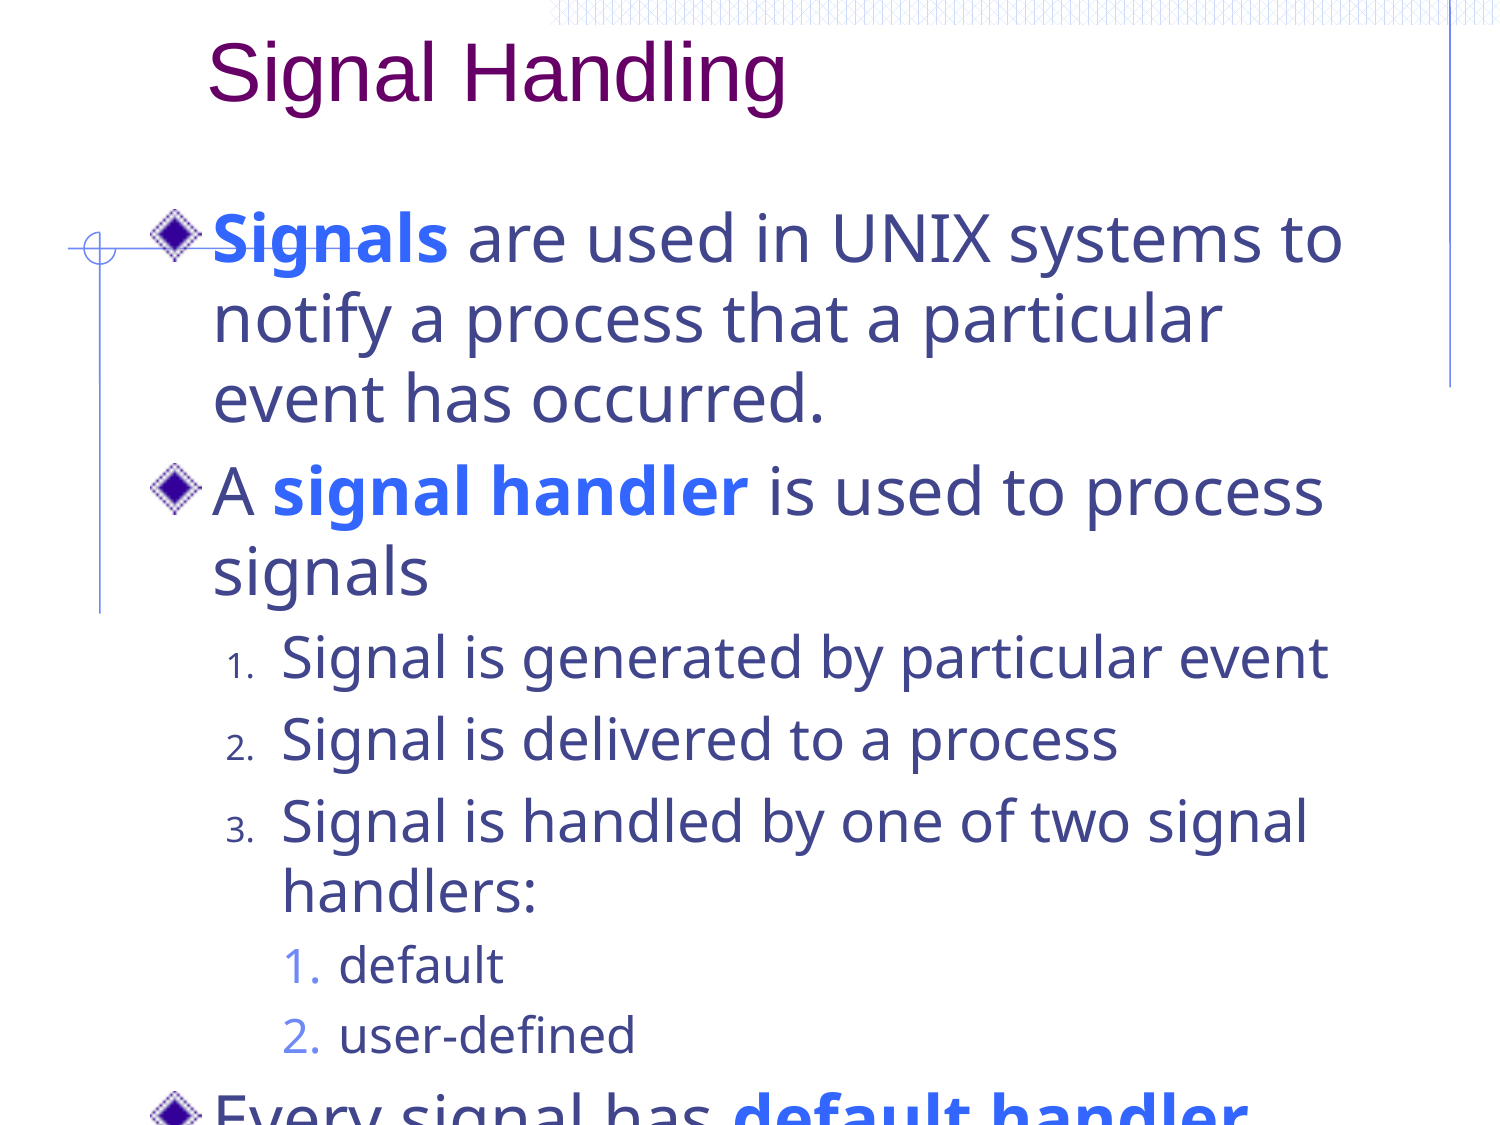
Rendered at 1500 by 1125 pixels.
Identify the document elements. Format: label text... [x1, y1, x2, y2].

picture [150, 209, 202, 262]
picture [150, 1091, 202, 1125]
list Signals are used in UNIX systems to notify a process that a particular event has occurred. A signal handler is used to process signals Signal is generated by particular event Signal is delivered to a process Signal is handled by one of two signal handlers: default user-defined Every signal has default handler that kernel runs when handling signal User-defined signal handler can override default For single-threaded, signal delivered to process [135, 187, 1401, 1035]
picture [150, 463, 202, 515]
title Signal Handling [191, 30, 1426, 126]
